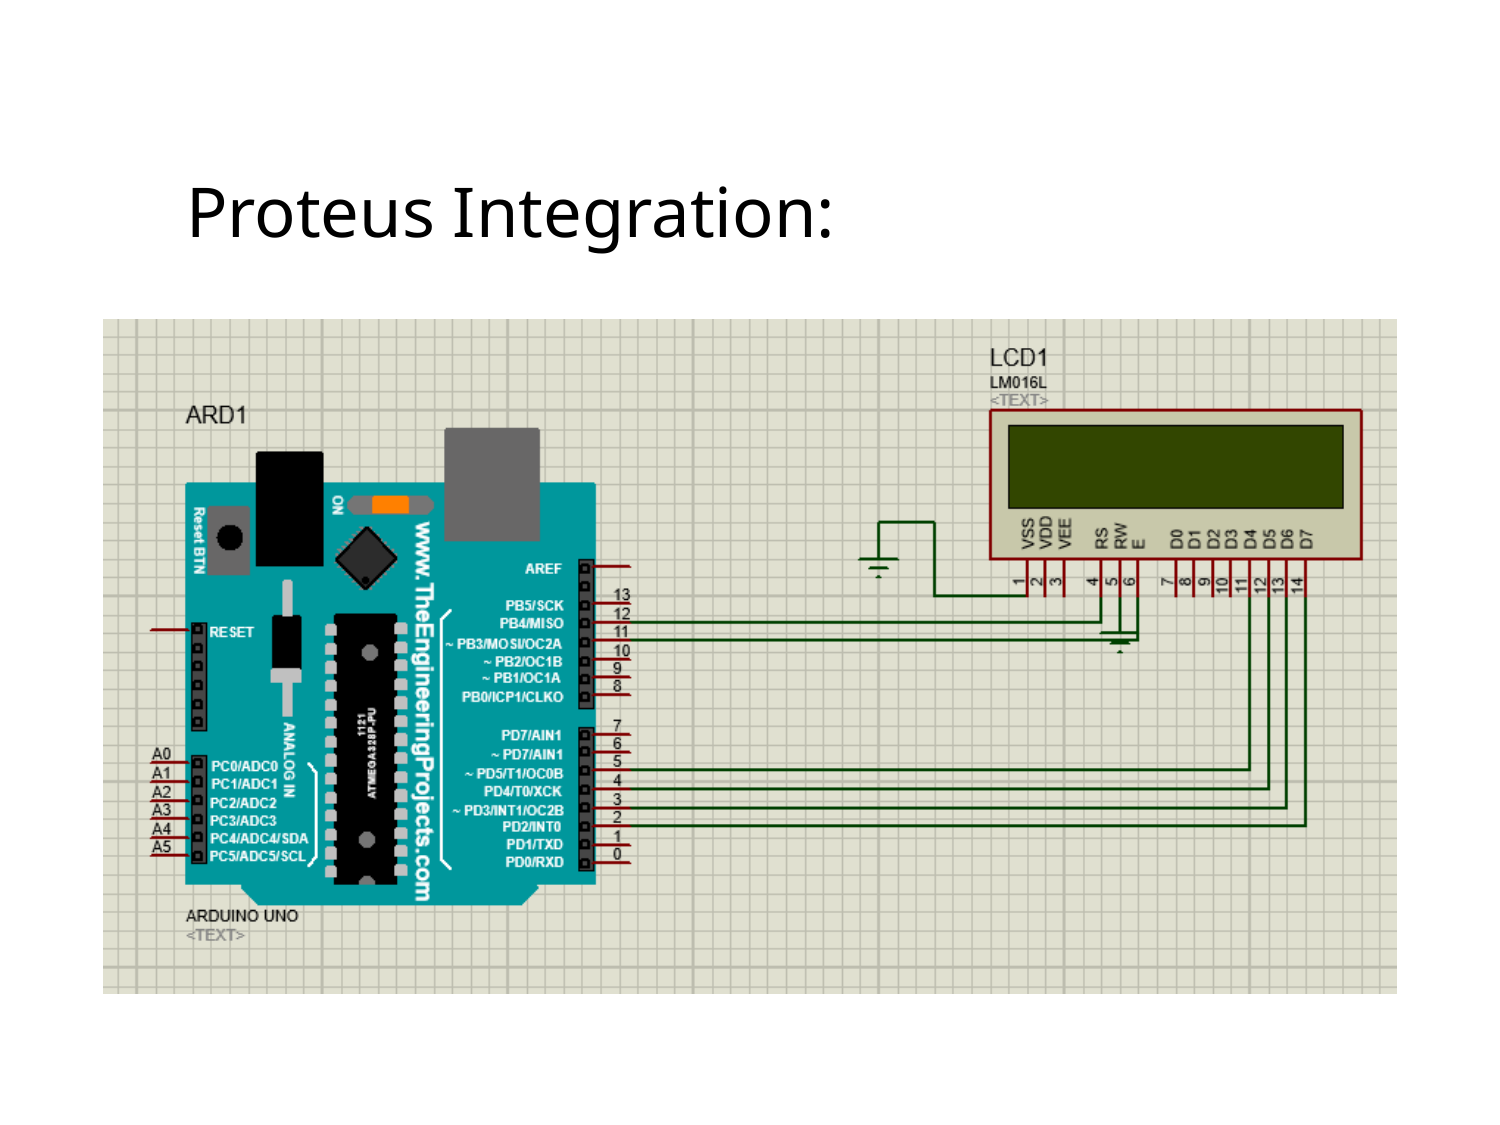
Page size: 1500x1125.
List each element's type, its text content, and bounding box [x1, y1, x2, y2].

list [103, 319, 1397, 994]
title Proteus Integration: [171, 168, 1324, 263]
